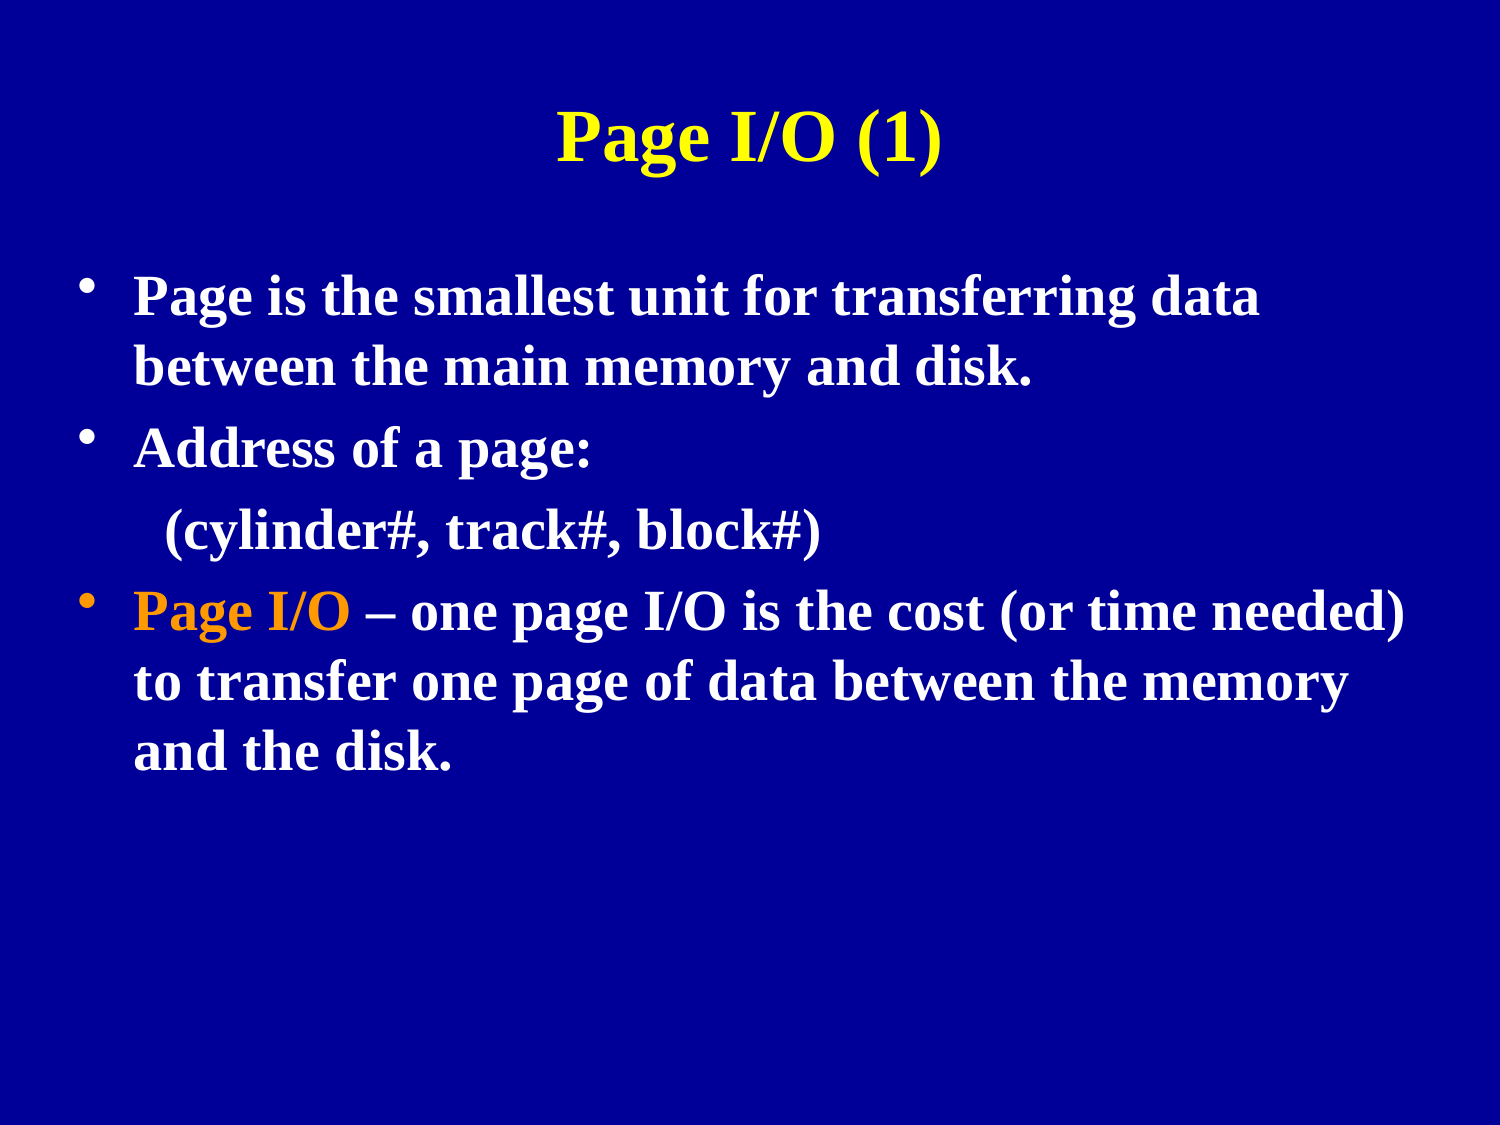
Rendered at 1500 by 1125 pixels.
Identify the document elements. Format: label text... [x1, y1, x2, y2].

list Page is the smallest unit for transferring data between the main memory and disk. Address of a page: (cylinder#, track#, block#) Page I/O – one page I/O is the cost (or time needed) to transfer one page of data between the memory and the disk. [62, 249, 1451, 1026]
title Page I/O (1) [112, 49, 1388, 213]
